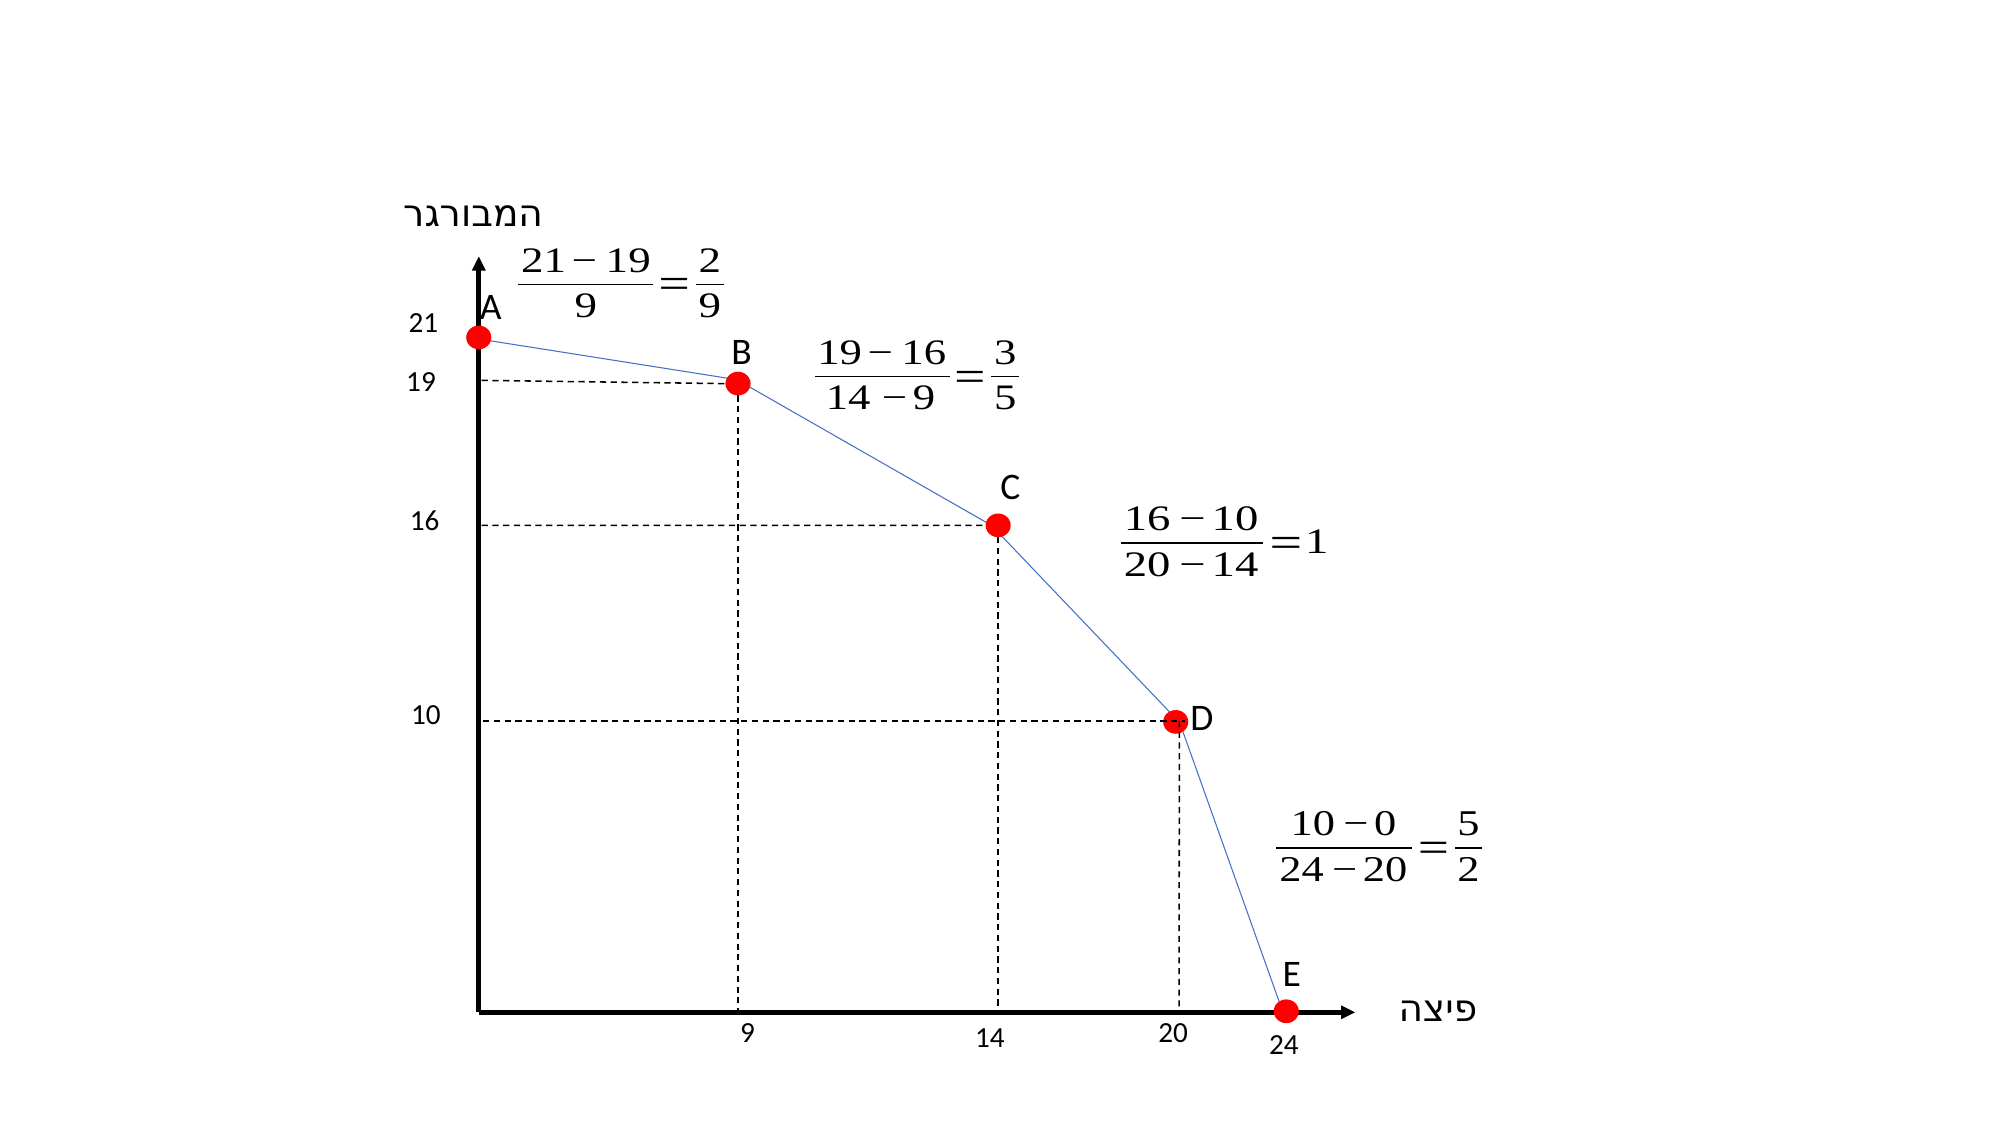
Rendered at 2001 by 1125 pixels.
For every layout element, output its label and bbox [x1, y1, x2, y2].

text_box [388, 181, 1612, 1077]
